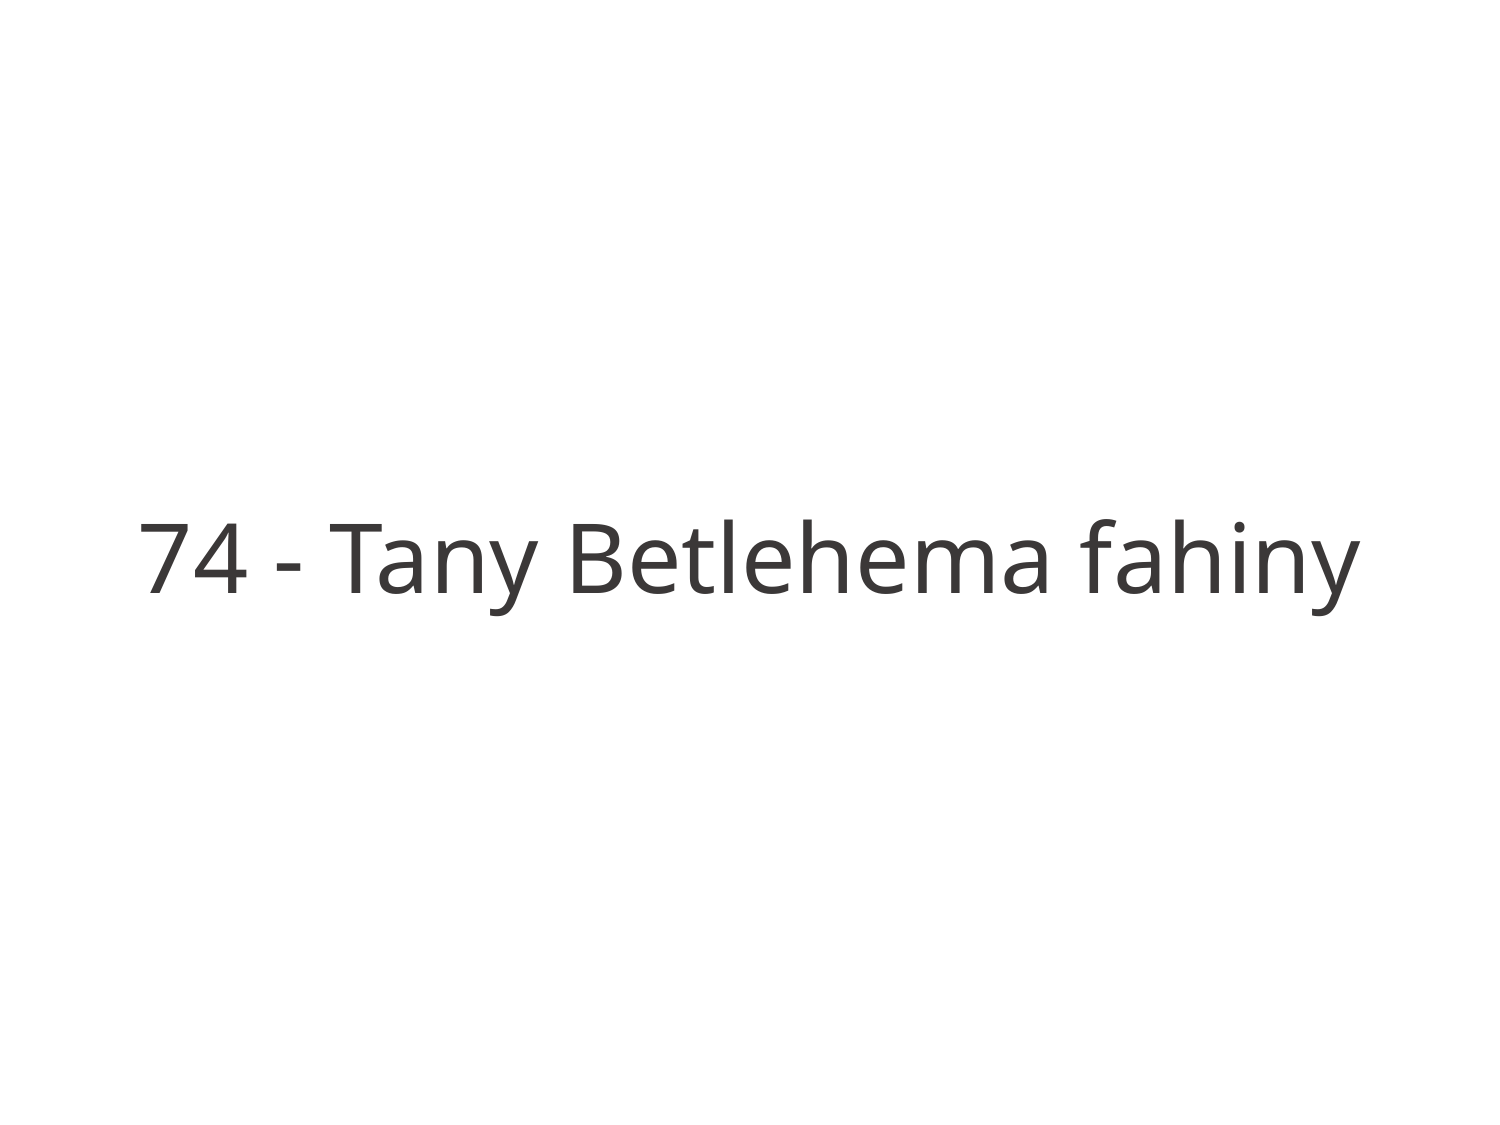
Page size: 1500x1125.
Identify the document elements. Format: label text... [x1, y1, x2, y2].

title 74 - Tany Betlehema fahiny [103, 453, 1397, 672]
